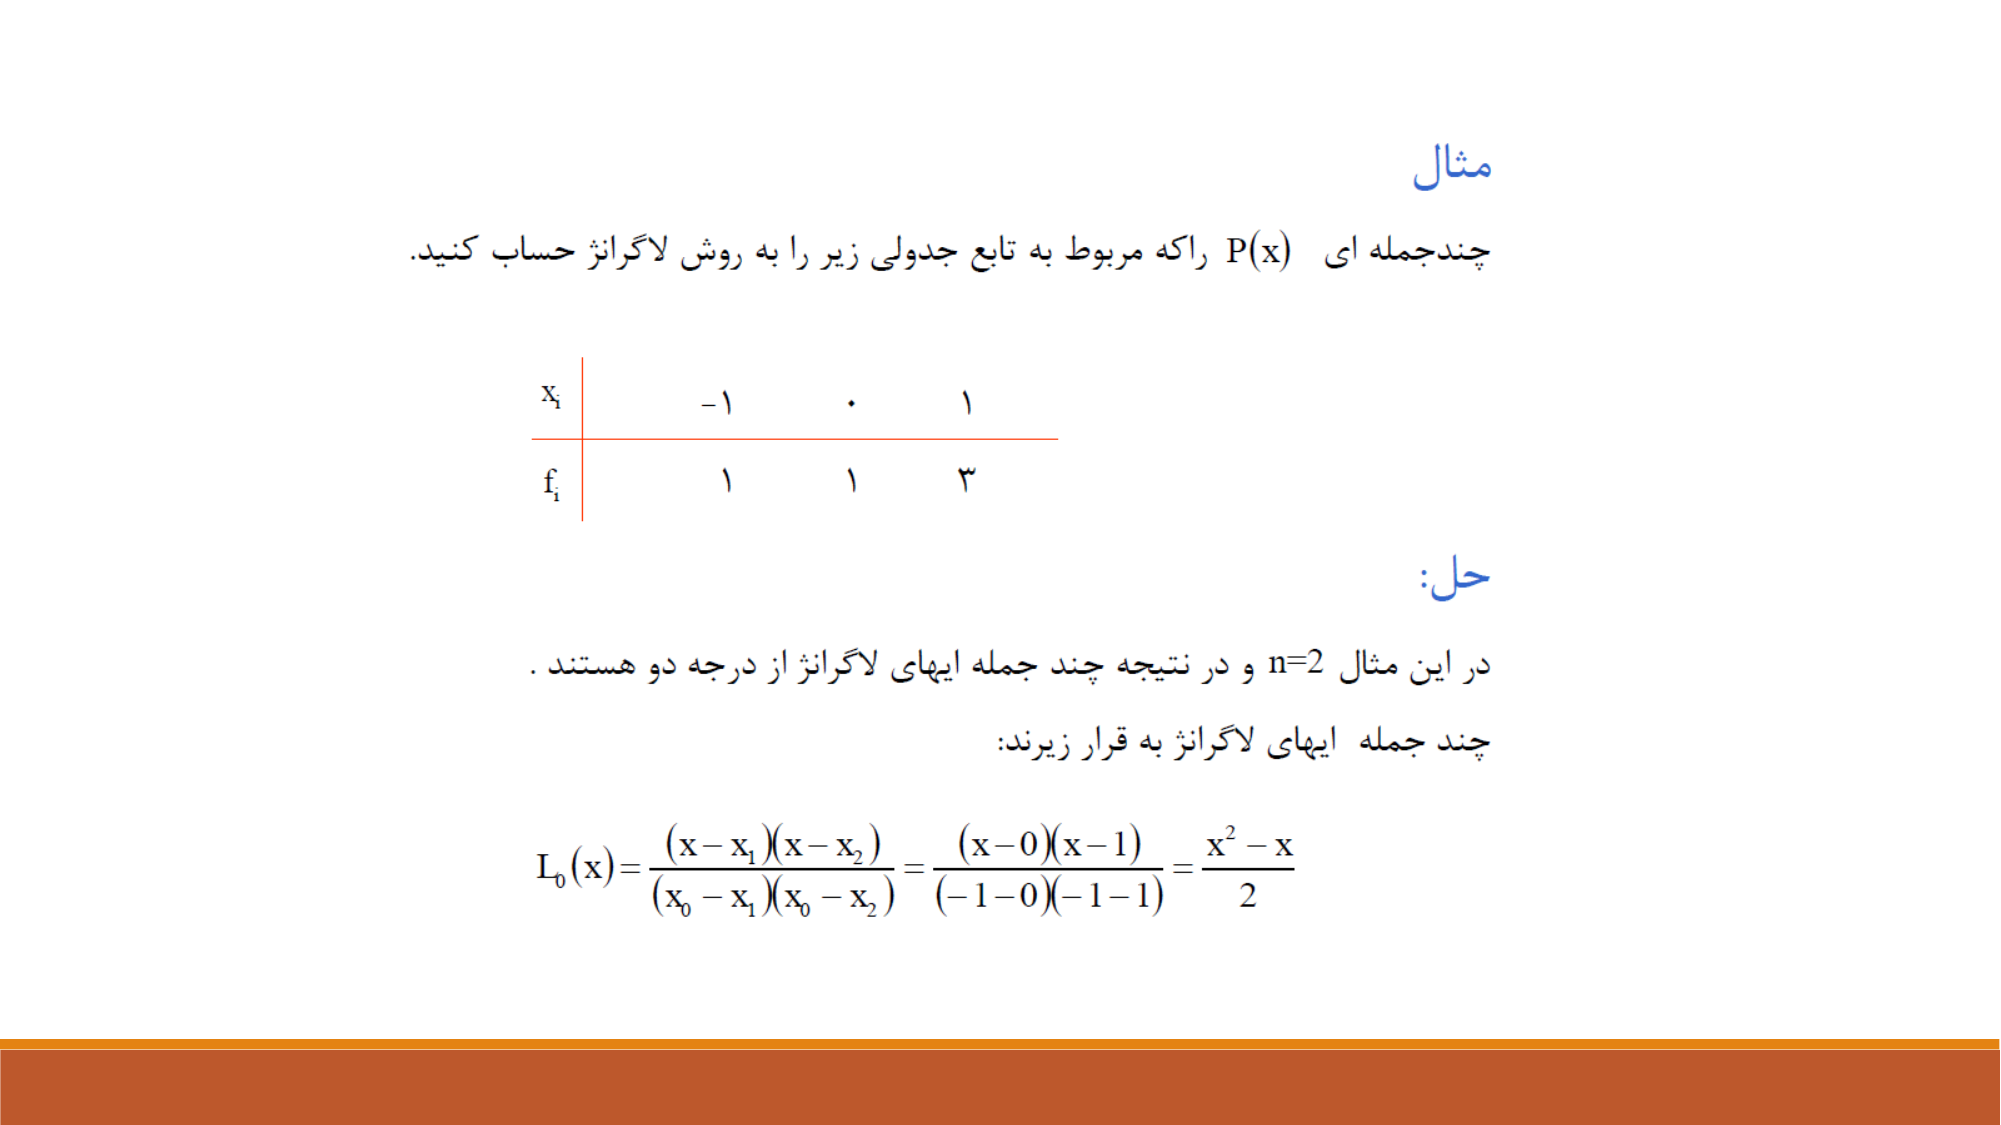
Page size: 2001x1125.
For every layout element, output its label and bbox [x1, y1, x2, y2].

picture [356, 61, 1722, 975]
